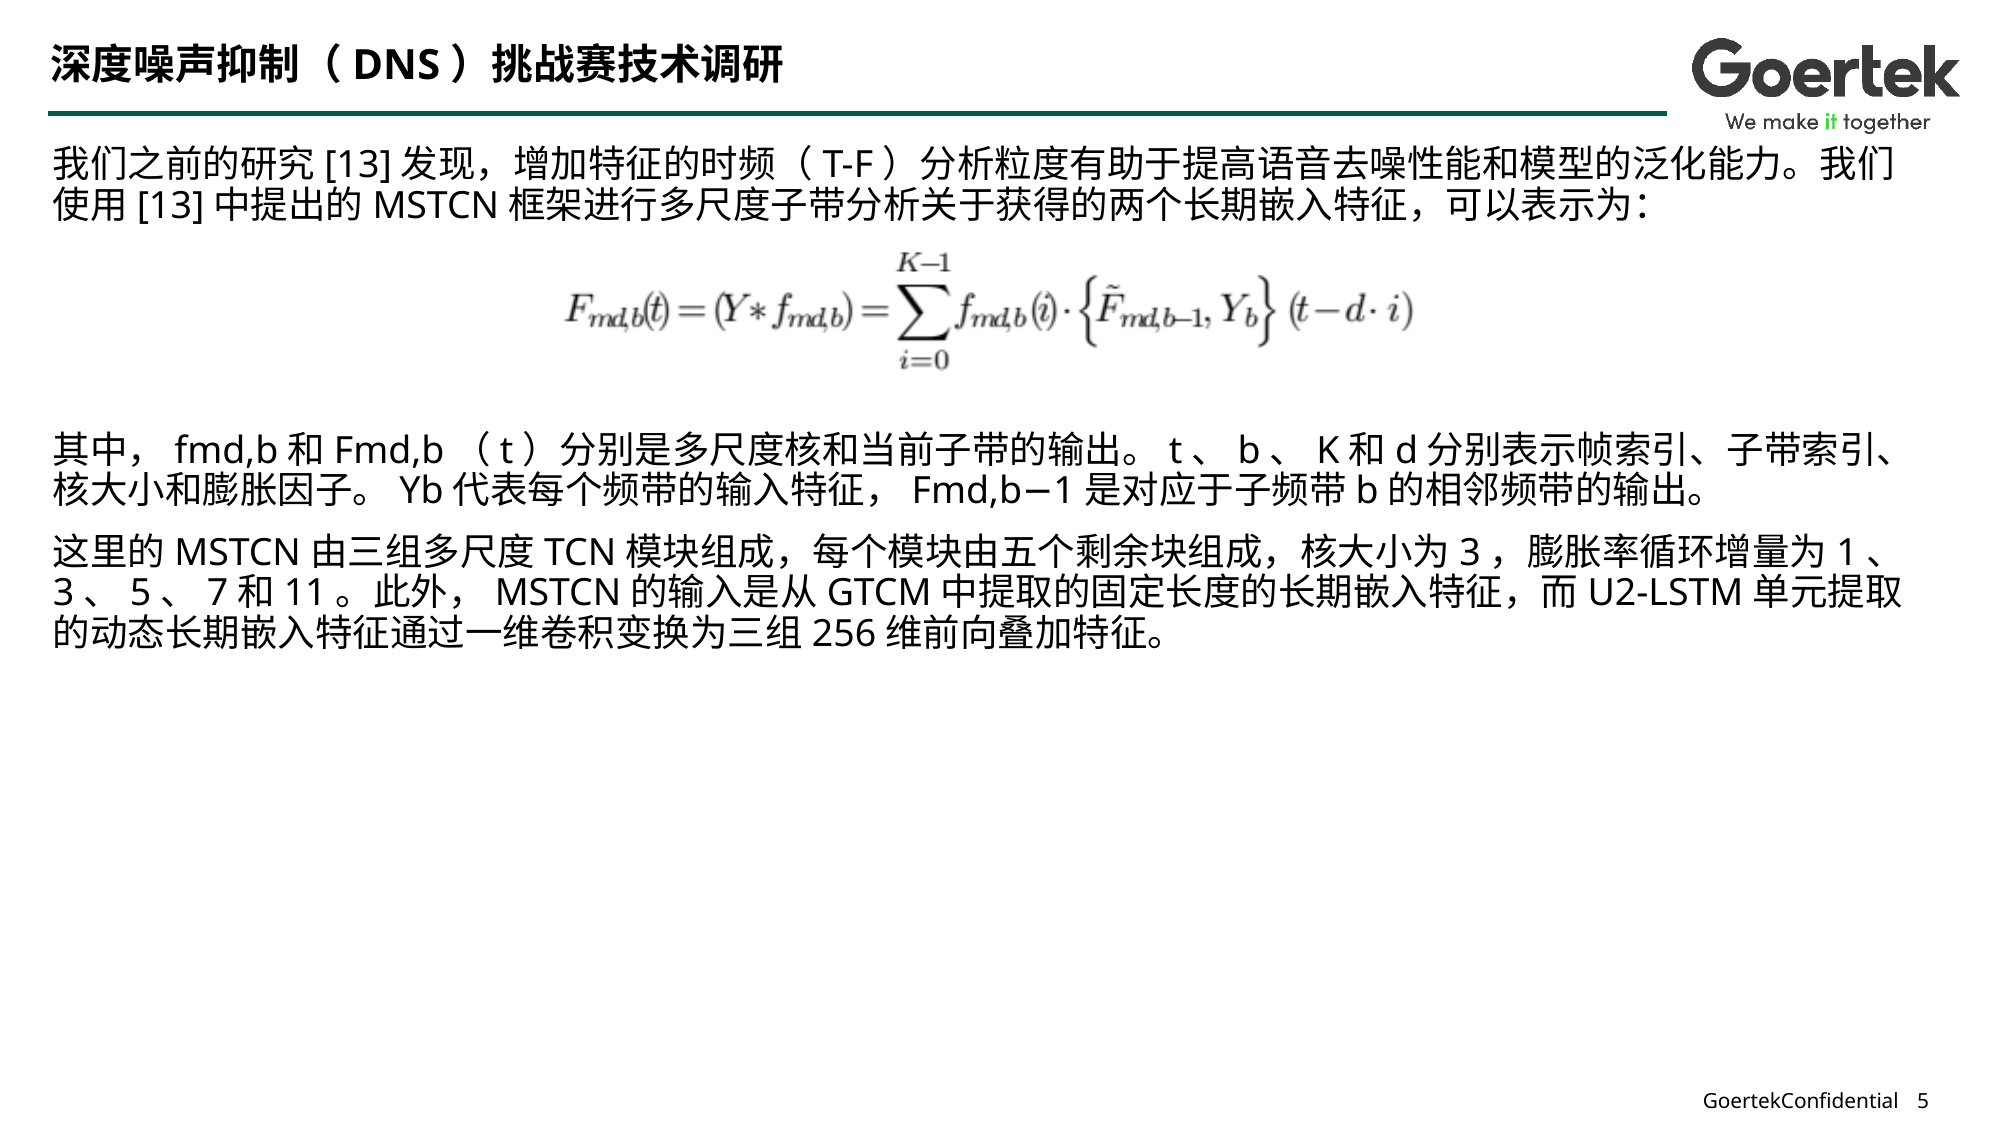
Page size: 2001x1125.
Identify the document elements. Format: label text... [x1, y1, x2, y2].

picture [1692, 38, 1960, 134]
title 深度噪声抑制（DNS）挑战赛技术调研 [50, 24, 1668, 108]
picture [538, 249, 1435, 375]
list 我们之前的研究[13]发现，增加特征的时频（T-F）分析粒度有助于提高语音去噪性能和模型的泛化能力。我们使用[13]中提出的MSTCN框架进行多尺度子带分析关于获得的两个长期嵌入特征，可以表示为： 其中，fmd,b和Fmd,b（t）分别是多尺度核和当前子带的输出。t、b、K和d分别表示帧索引、子带索引、核大小和膨胀因子。Yb代表每个频带的输入特征，Fmd,b−1是对应于子频带b的相邻频带的输出。 这里的MSTCN由三组多尺度TCN模块组成，每个模块由五个剩余块组成，核大小为3，膨胀率循环增量为1、3、5、7和11。此外，MSTCN的输入是从GTCM中提取的固定长度的长期嵌入特征，而U2-LSTM单元提取的动态长期嵌入特征通过一维卷积变换为三组256维前向叠加特征。 [38, 138, 1930, 894]
